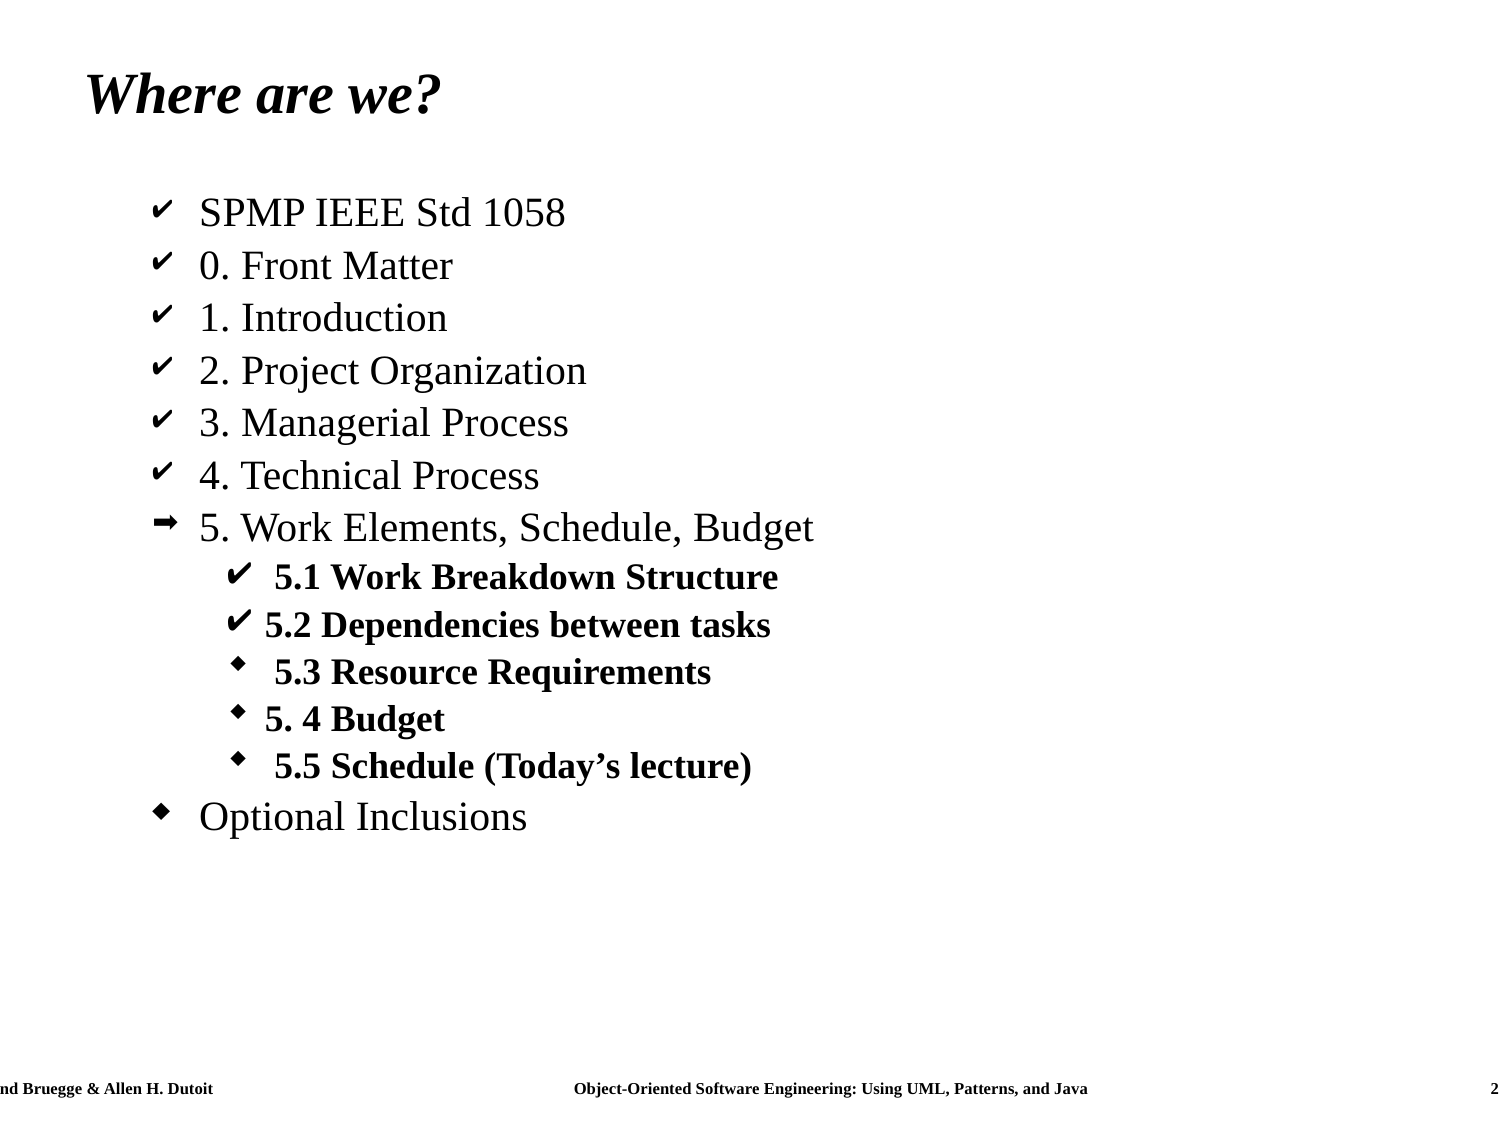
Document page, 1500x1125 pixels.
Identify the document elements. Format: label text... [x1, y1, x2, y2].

list SPMP IEEE Std 1058 0. Front Matter 1. Introduction 2. Project Organization 3. Managerial Process 4. Technical Process 5. Work Elements, Schedule, Budget 5.1 Work Breakdown Structure 5.2 Dependencies between tasks 5.3 Resource Requirements 5. 4 Budget 5.5 Schedule (Today’s lecture) Optional Inclusions [137, 187, 1413, 975]
text_box [575, 337, 1500, 1125]
title Where are we? [68, 36, 1407, 153]
